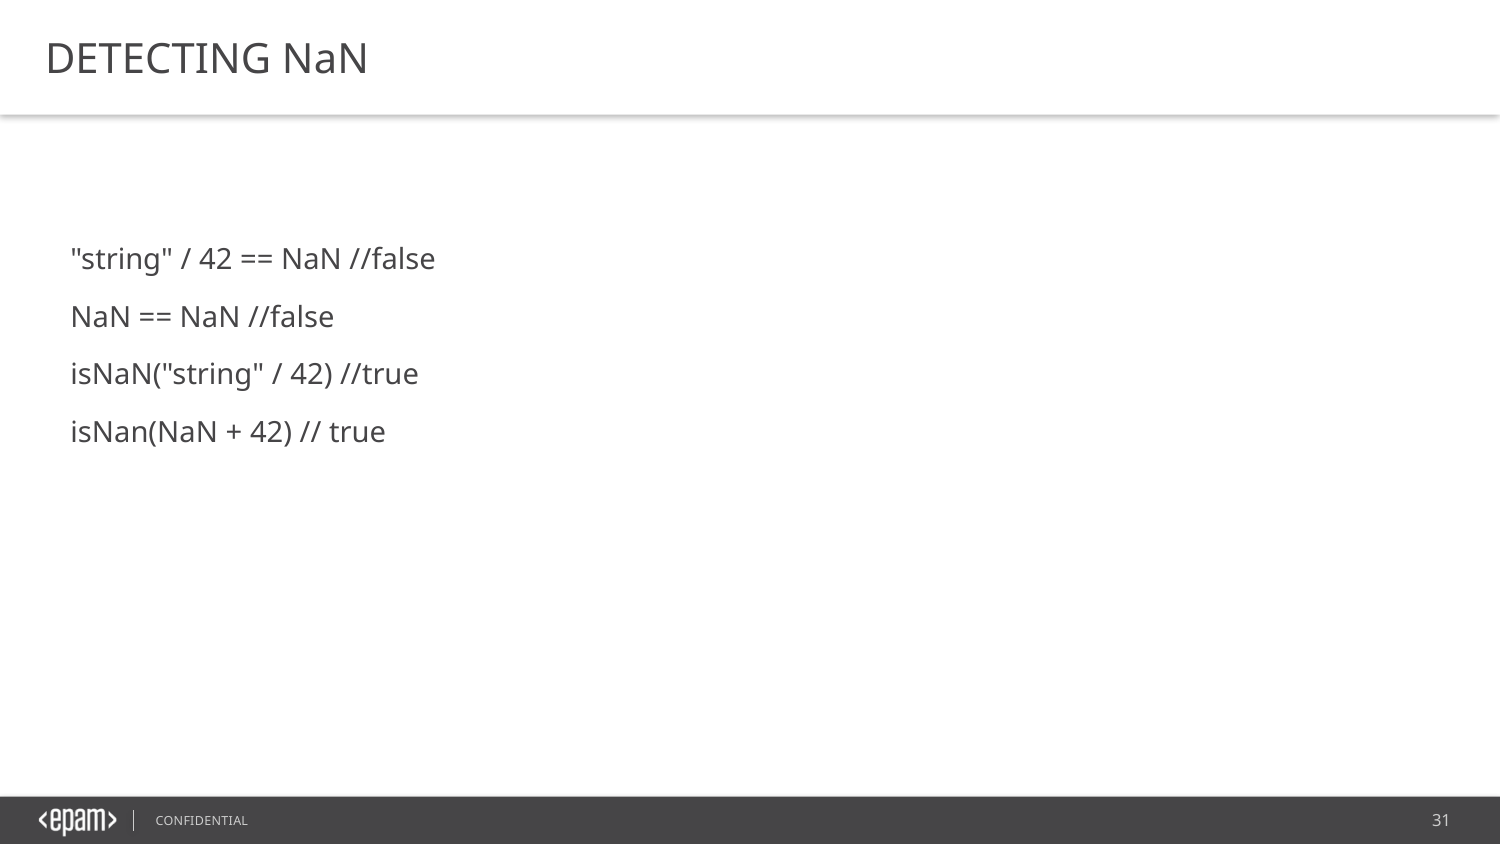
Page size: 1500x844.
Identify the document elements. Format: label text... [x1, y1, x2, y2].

list "string" / 42 == NaN //false NaN == NaN //false isNaN("string" / 42) //true isNan(NaN + 42) // true [59, 177, 1428, 733]
list DETECTING NaN [0, 0, 1500, 115]
picture [38, 808, 117, 837]
